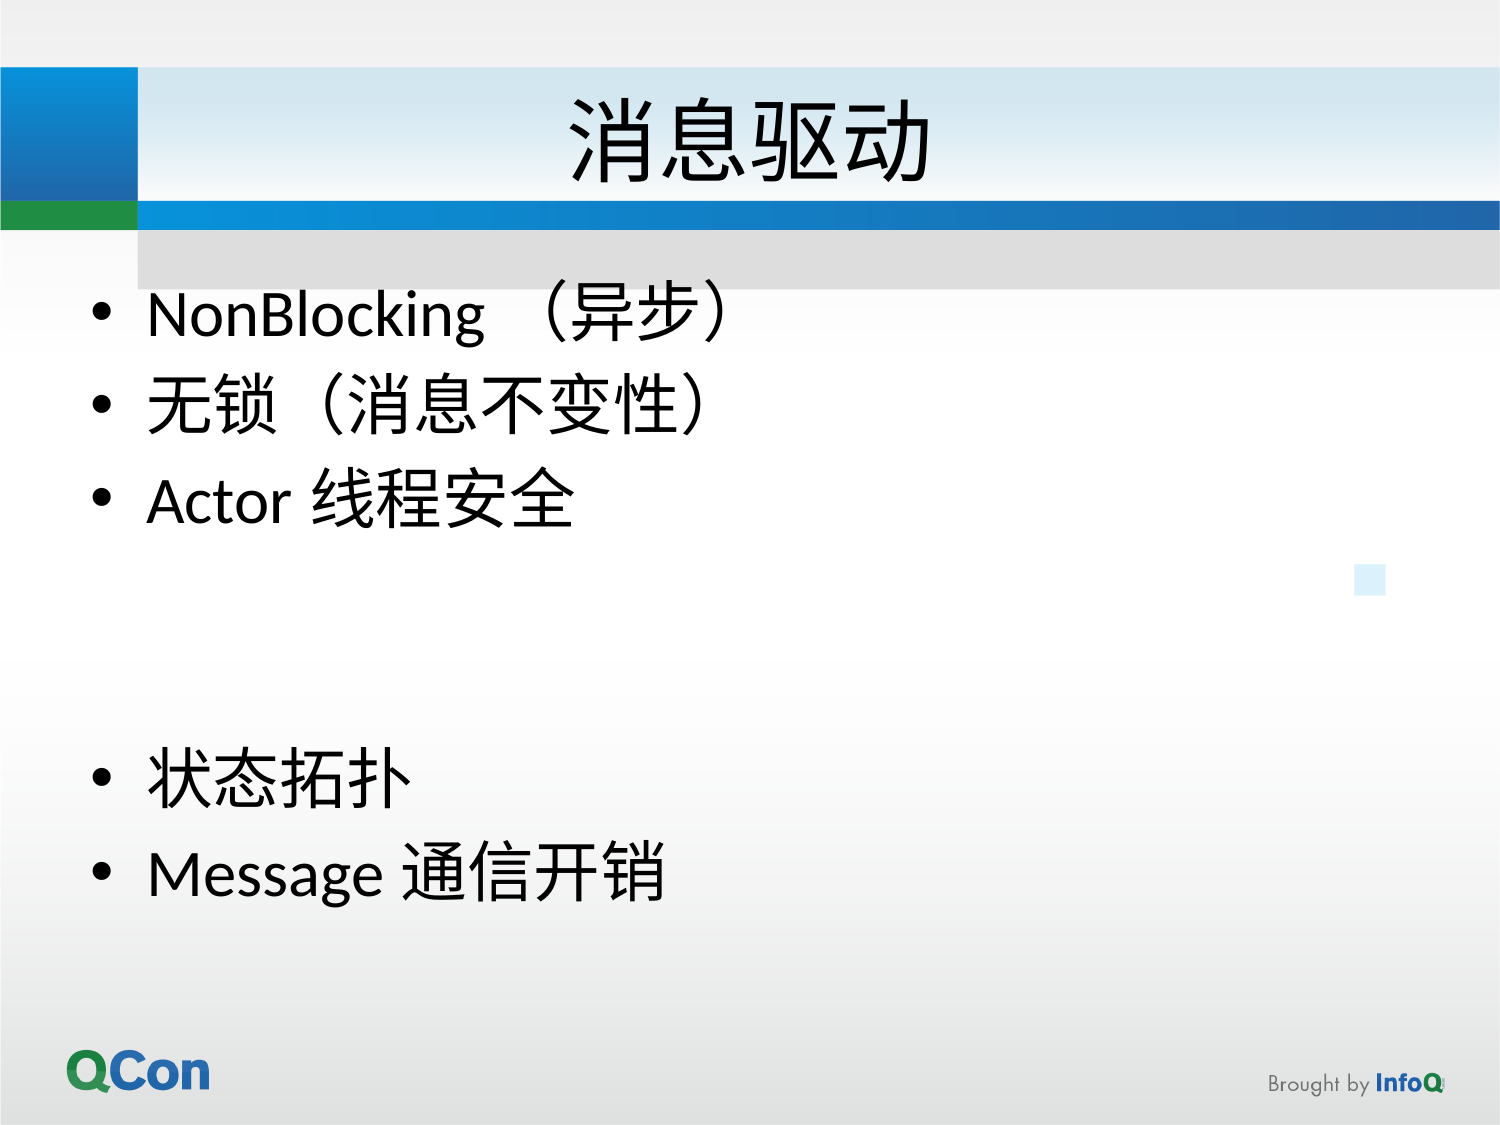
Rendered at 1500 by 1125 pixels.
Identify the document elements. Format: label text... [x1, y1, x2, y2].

picture [0, 0, 1500, 1125]
title 消息驱动 [75, 45, 1425, 233]
list NonBlocking（异步） 无锁（消息不变性） Actor线程安全 状态拓扑 Message通信开销 [75, 262, 1425, 1005]
